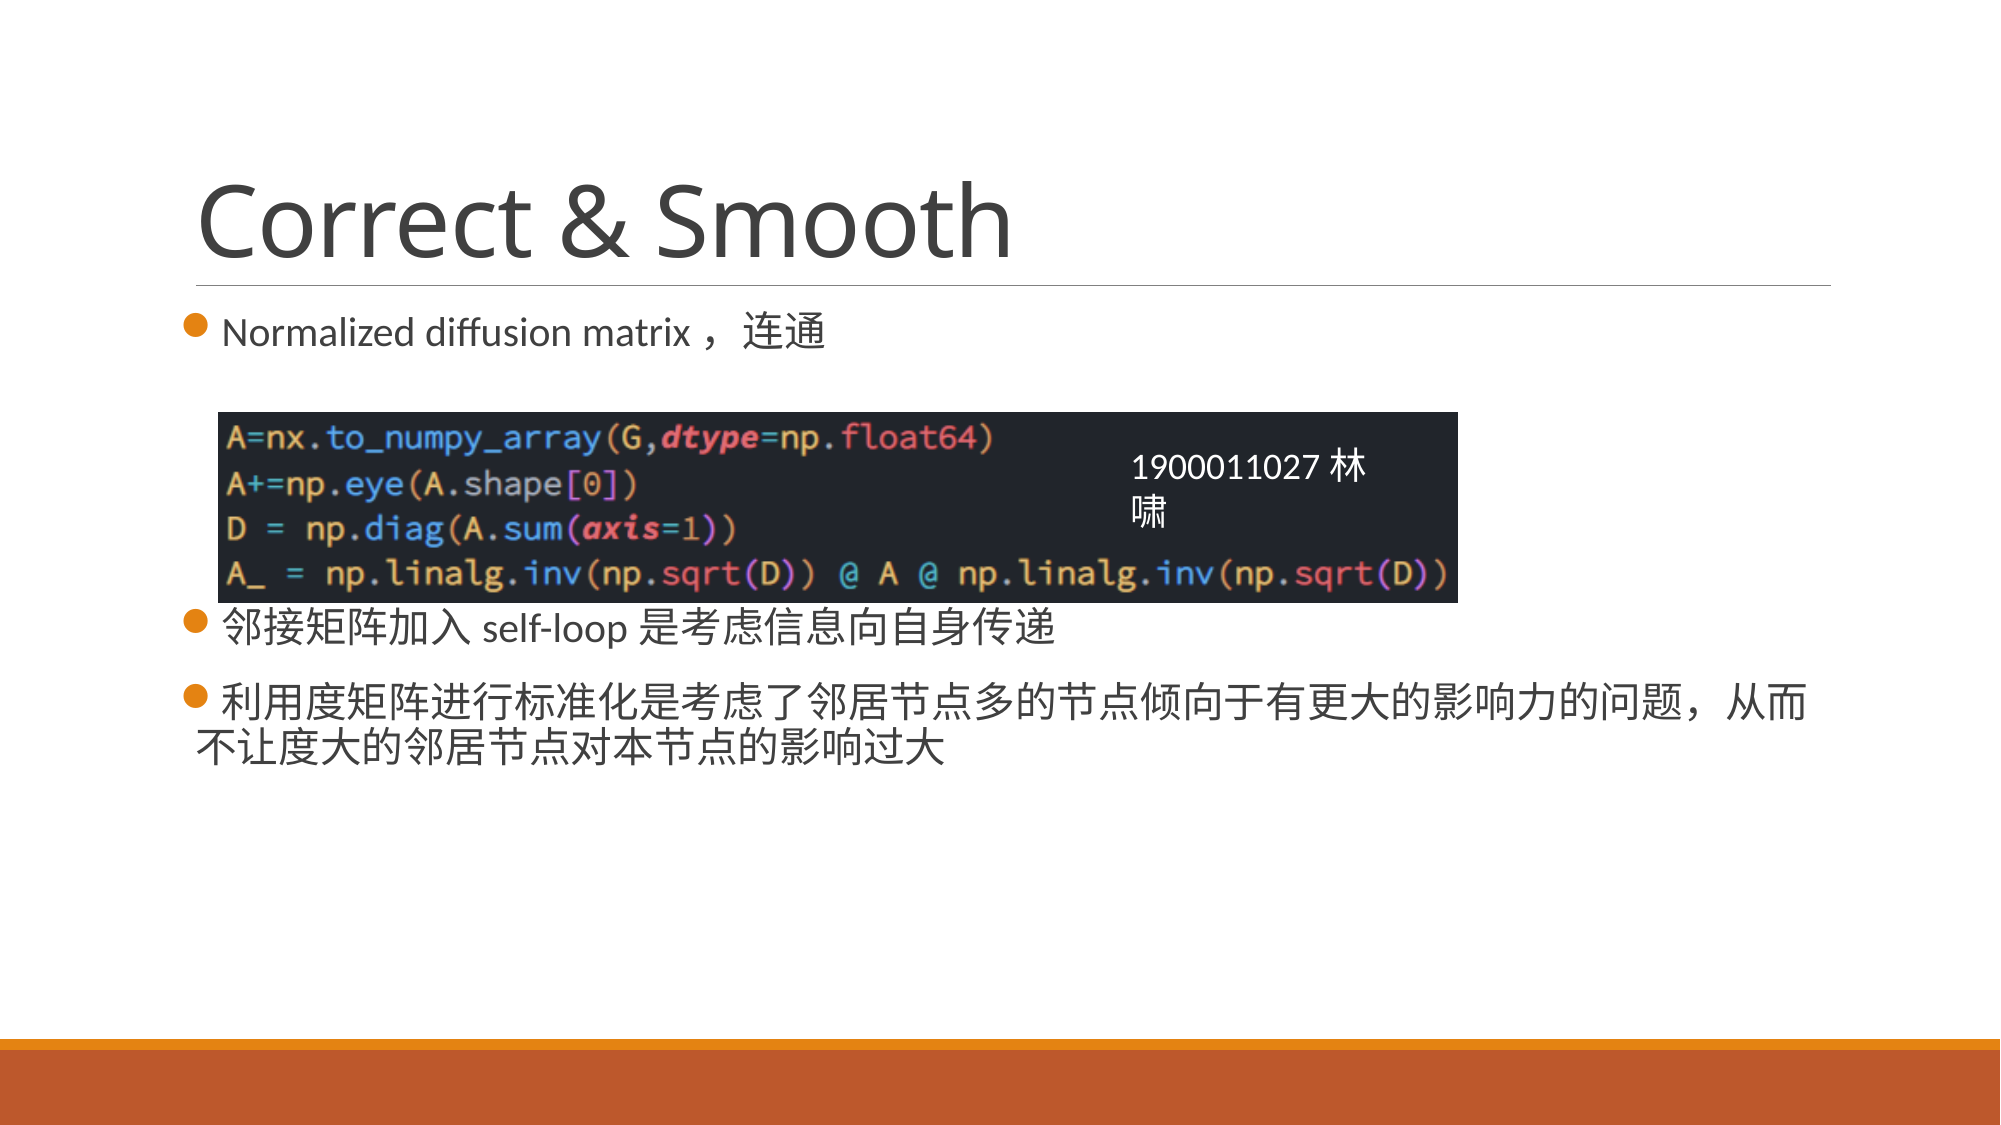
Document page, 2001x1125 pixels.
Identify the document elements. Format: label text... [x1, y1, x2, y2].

title Correct & Smooth [180, 47, 1830, 285]
picture [217, 411, 1458, 604]
